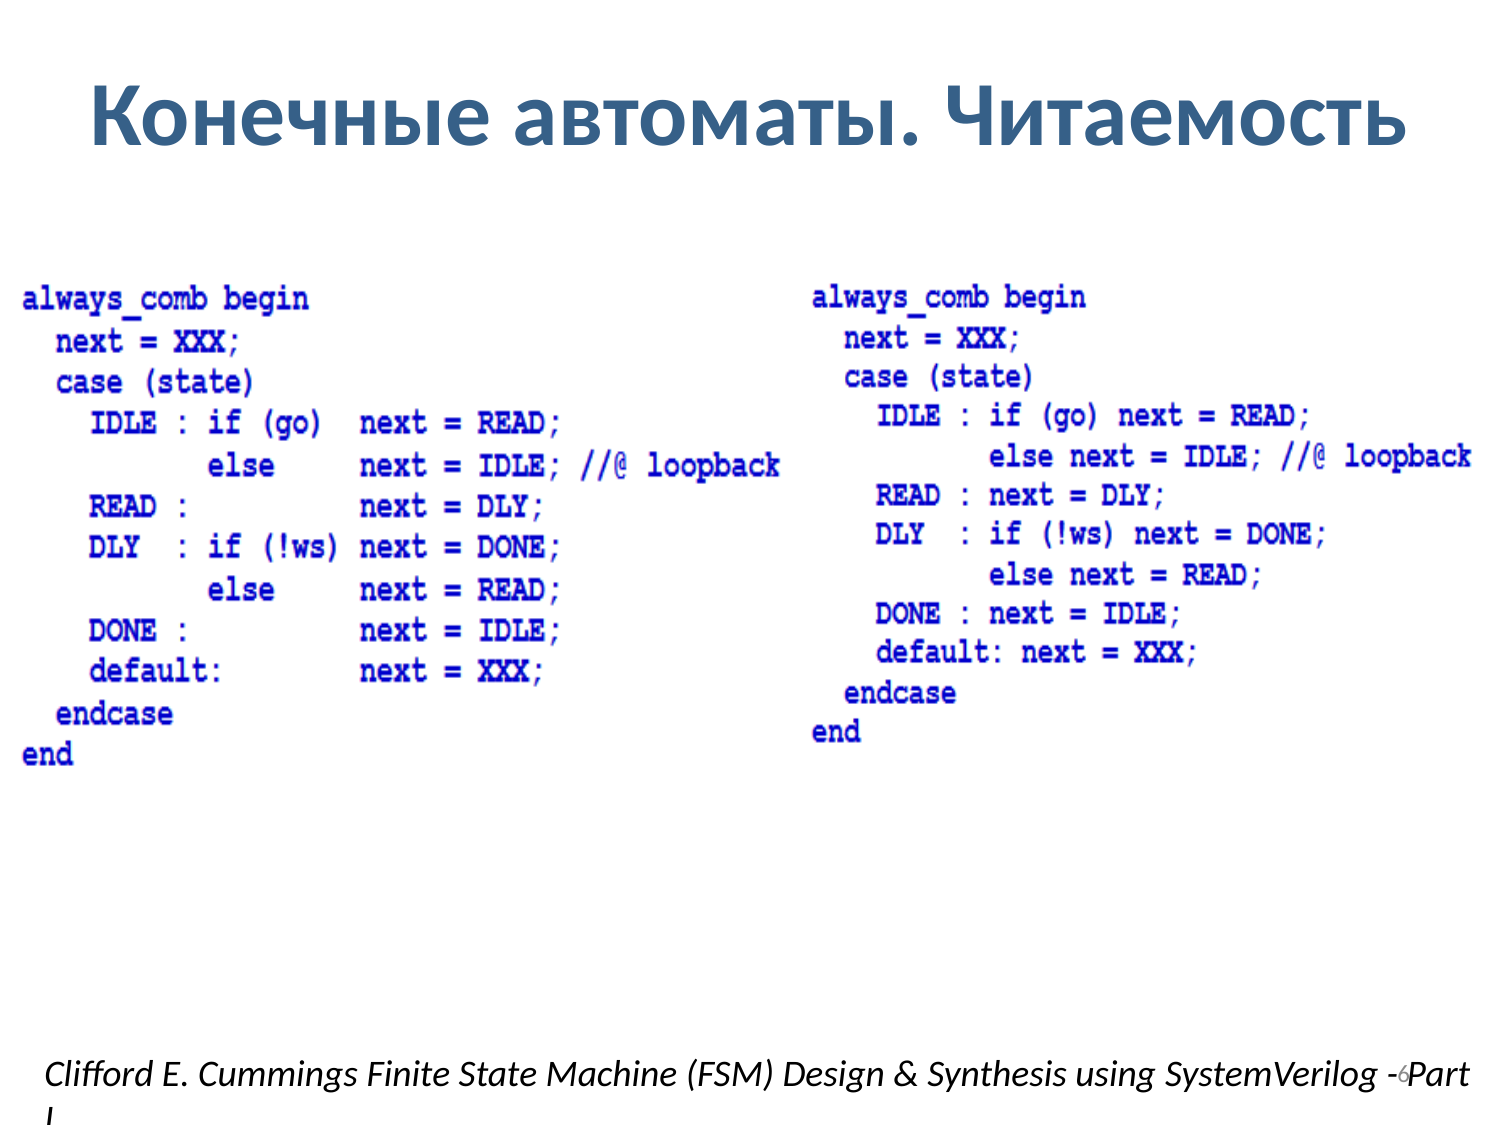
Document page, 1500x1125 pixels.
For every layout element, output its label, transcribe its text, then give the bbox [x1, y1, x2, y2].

title Конечные автоматы. Читаемость [0, 0, 1500, 218]
text_box Clifford E. Cummings Finite State Machine (FSM) Design & Synthesis using SystemVerilog - Part I [29, 1041, 1500, 1125]
picture [0, 265, 1500, 775]
